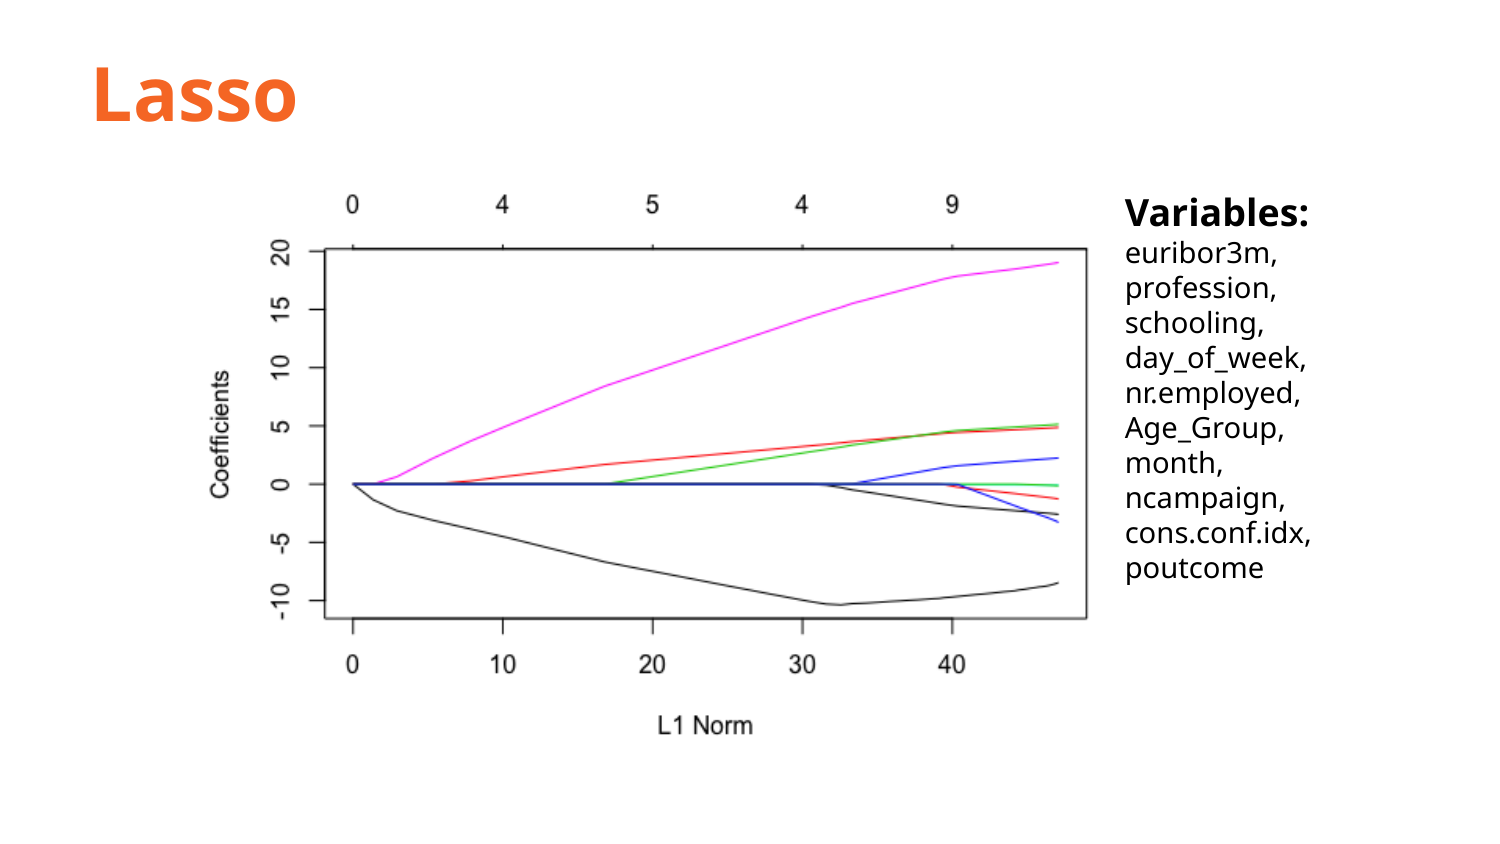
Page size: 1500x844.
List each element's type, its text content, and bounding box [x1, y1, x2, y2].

picture [202, 187, 1150, 773]
title Lasso [75, 31, 929, 158]
text_box Variables: euribor3m, profession, schooling, day_of_week, nr.employed, Age_Group, month, ncampaign, cons.conf.idx, poutcome [1109, 174, 1380, 605]
